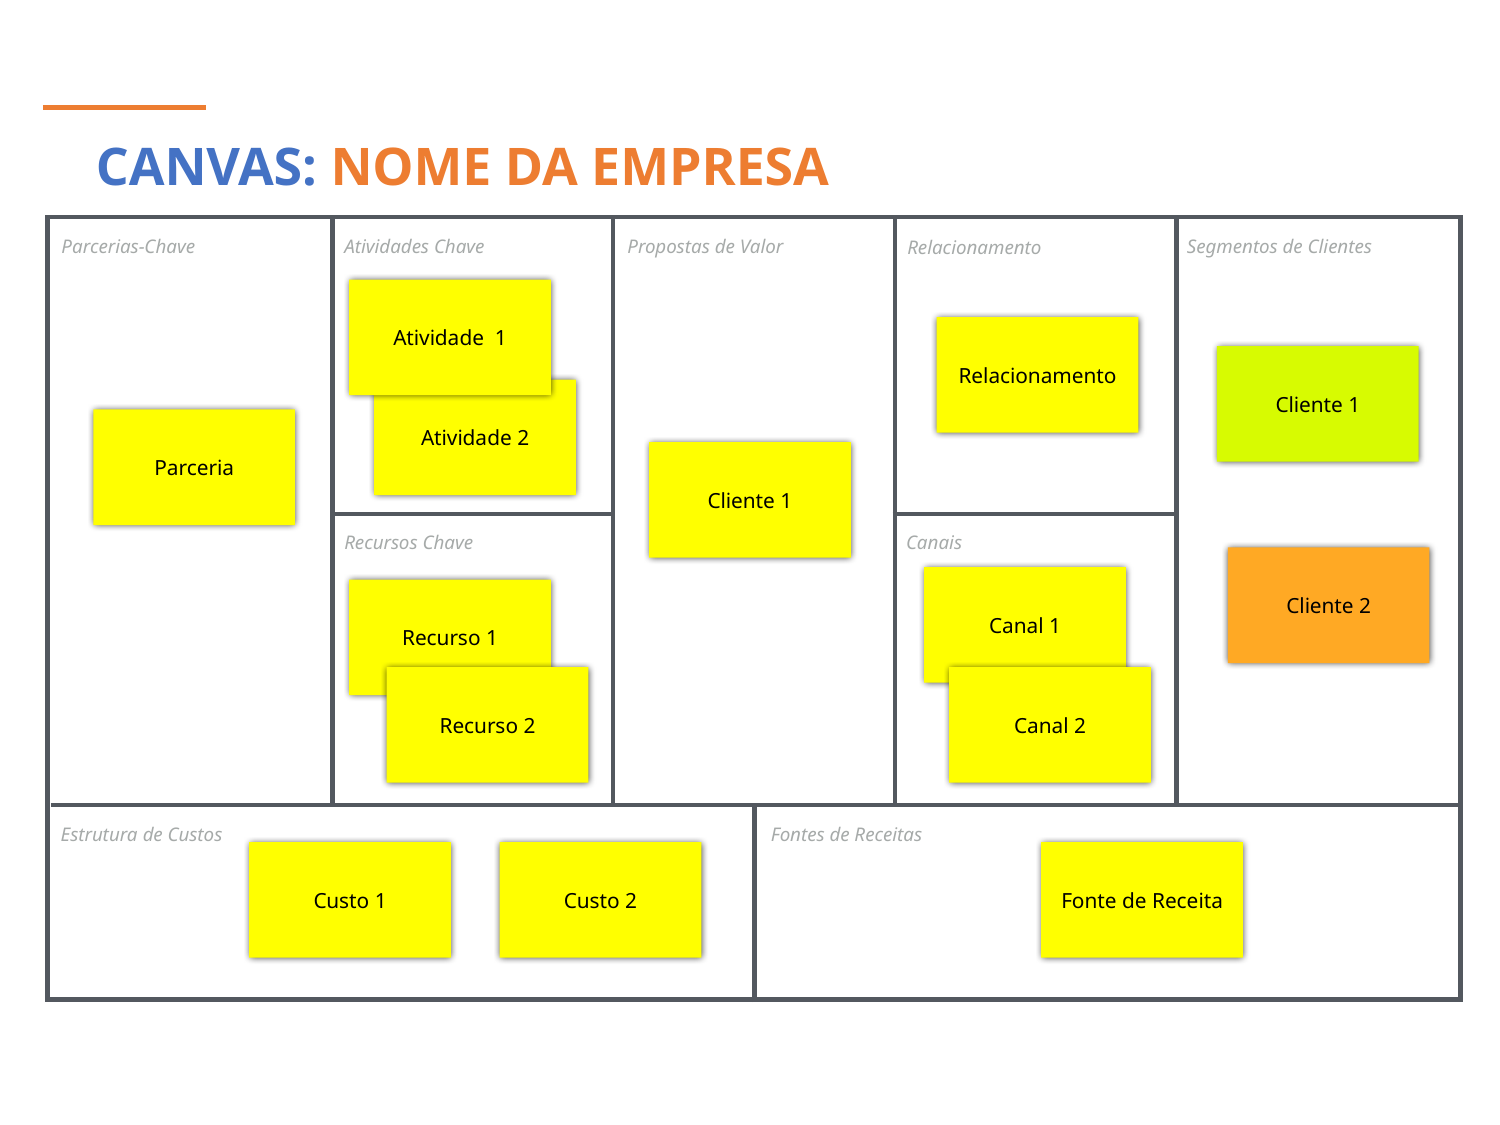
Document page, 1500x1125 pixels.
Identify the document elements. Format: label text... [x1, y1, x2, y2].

list CANVAS: NOME DA EMPRESA [95, 133, 1401, 210]
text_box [47, 216, 1461, 1002]
